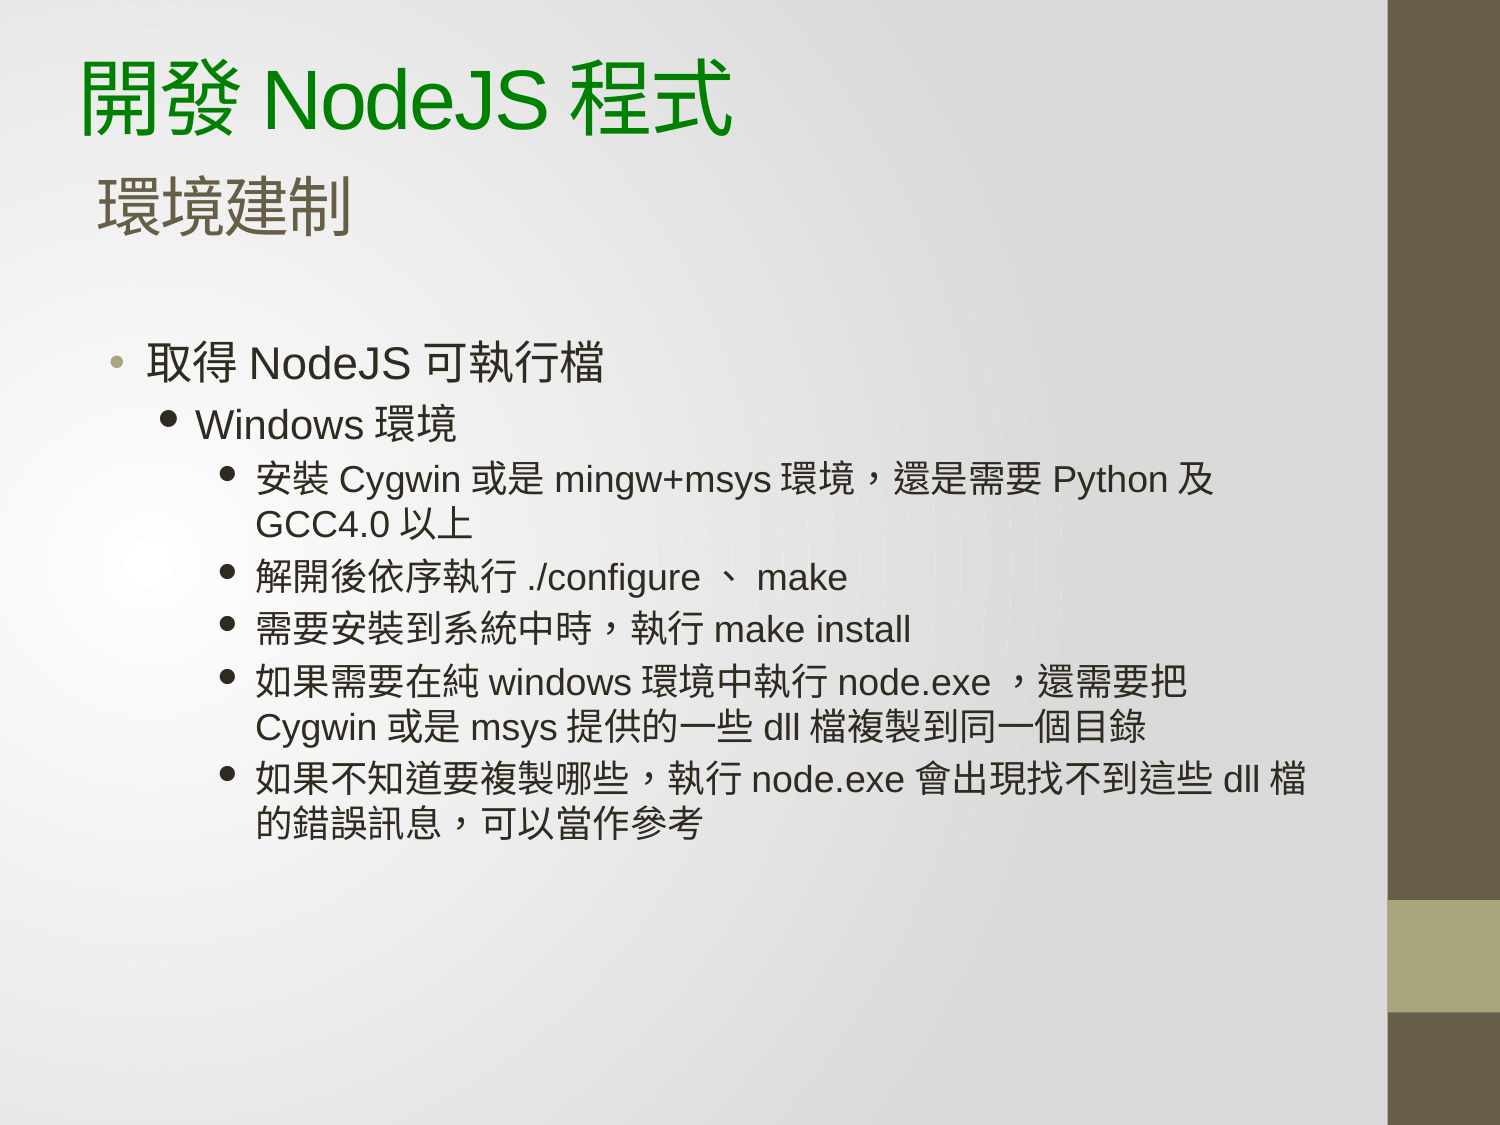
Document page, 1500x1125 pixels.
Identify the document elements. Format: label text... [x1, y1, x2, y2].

title 開發NodeJS程式 環境建制 [62, 37, 1438, 256]
list 取得NodeJS可執行檔 Windows環境 安裝Cygwin或是mingw+msys環境，還是需要Python及GCC4.0以上 解開後依序執行./configure、make 需要安裝到系統中時，執行make install 如果需要在純windows環境中執行node.exe，還需要把Cygwin或是msys提供的一些dll檔複製到同一個目錄 如果不知道要複製哪些，執行node.exe會出現找不到這些dll檔的錯誤訊息，可以當作參考 [75, 262, 1325, 1050]
